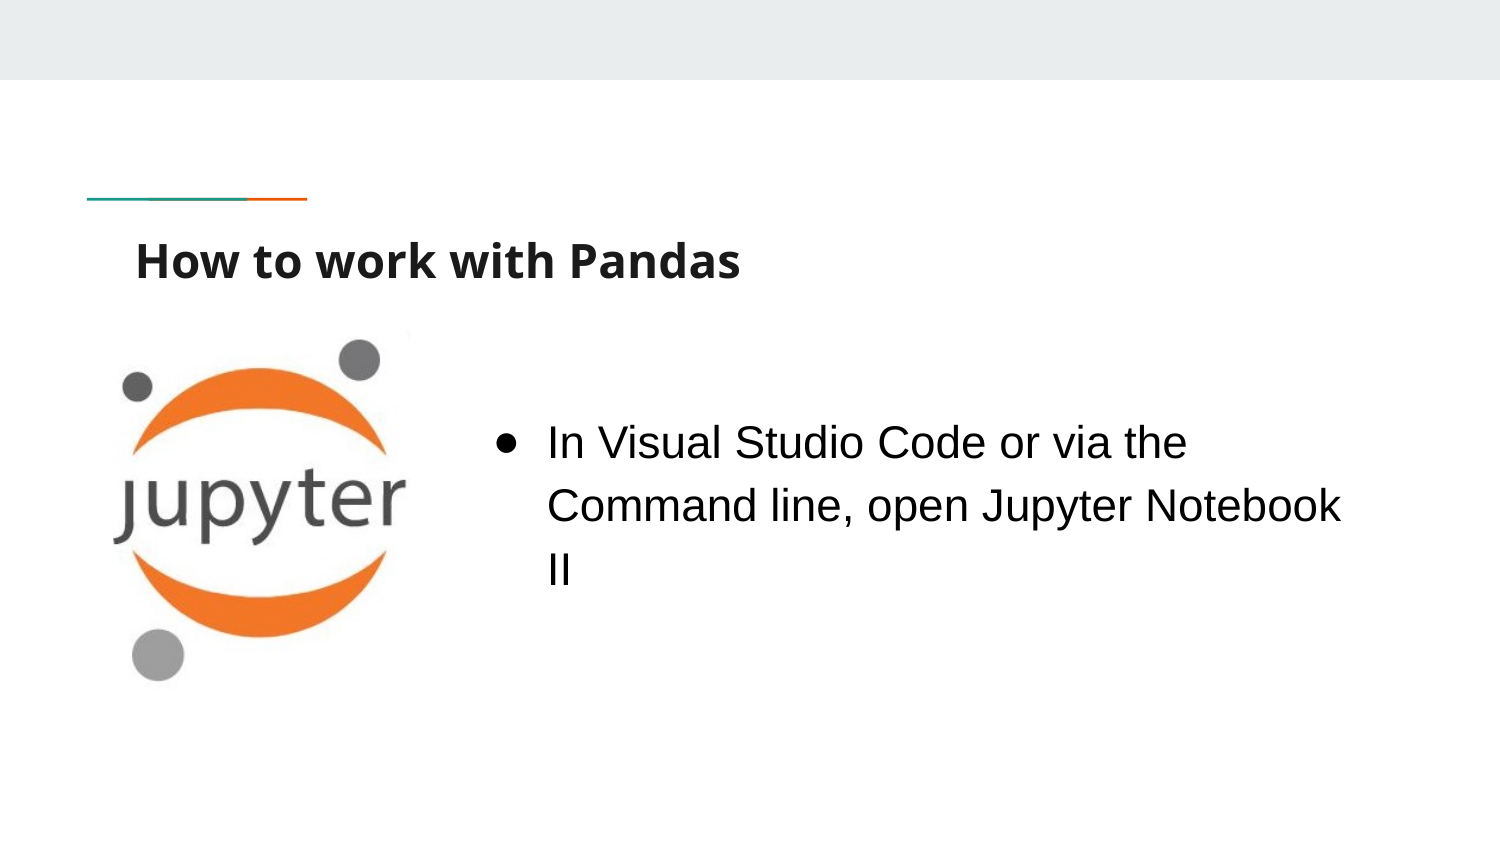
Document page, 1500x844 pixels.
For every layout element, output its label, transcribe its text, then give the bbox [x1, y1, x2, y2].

picture [112, 328, 411, 694]
title How to work with Pandas [119, 216, 1381, 305]
list In Visual Studio Code or via the Command line, open Jupyter Notebook II [456, 304, 1395, 732]
